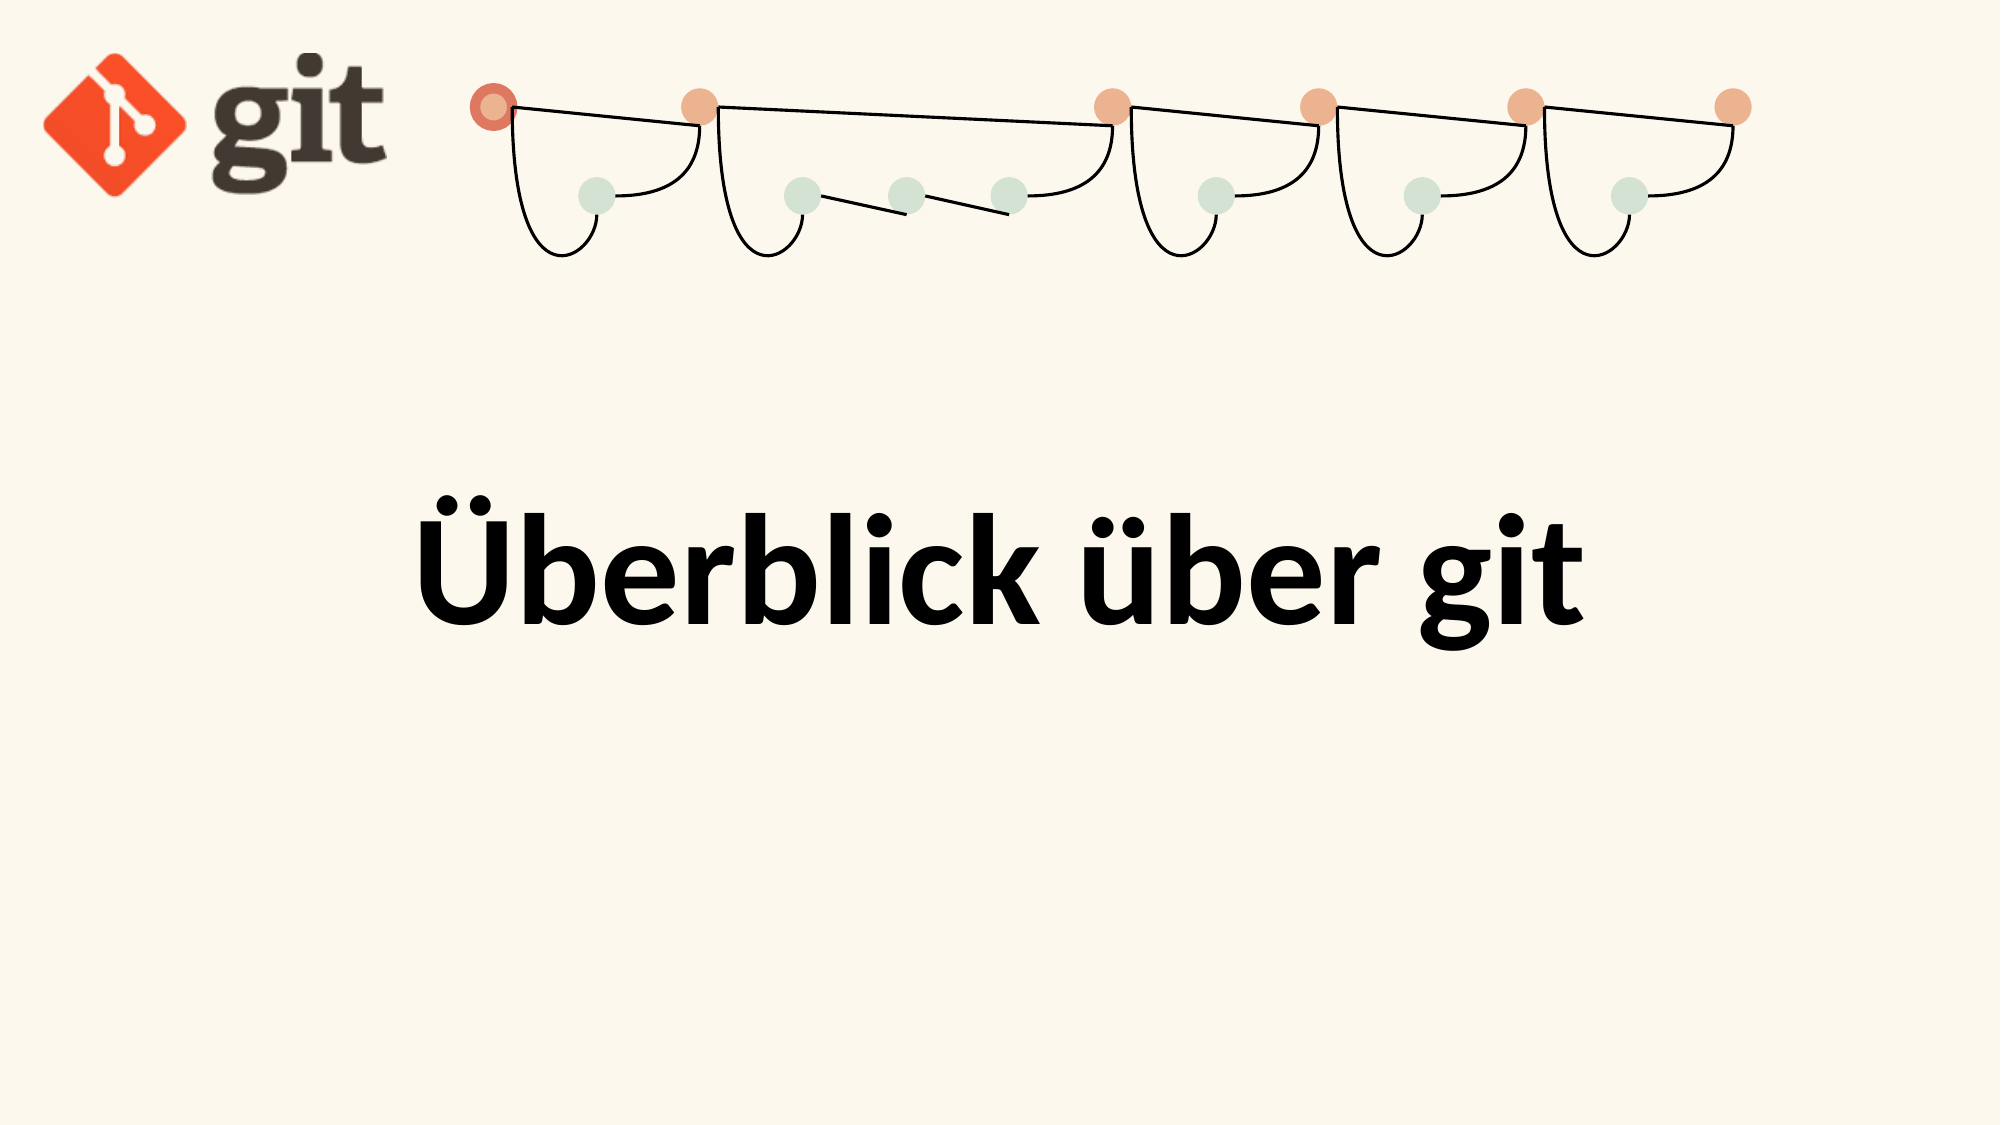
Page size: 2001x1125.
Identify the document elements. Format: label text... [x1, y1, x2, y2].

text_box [1648, 107, 1715, 196]
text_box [1234, 107, 1301, 196]
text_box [512, 107, 579, 196]
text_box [1337, 107, 1404, 196]
text_box [1093, 87, 1133, 127]
text_box [1402, 176, 1442, 216]
text_box [782, 176, 823, 216]
text_box [1299, 87, 1339, 127]
text_box [1196, 176, 1236, 216]
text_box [718, 107, 784, 196]
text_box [1440, 107, 1508, 196]
text_box [1713, 87, 1753, 127]
text_box Überblick über git [144, 458, 1855, 664]
picture [43, 53, 387, 198]
text_box [577, 176, 617, 216]
text_box [989, 176, 1029, 216]
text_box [1544, 107, 1611, 196]
text_box [1506, 87, 1546, 127]
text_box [615, 107, 682, 196]
text_box [473, 87, 514, 127]
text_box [1027, 107, 1094, 196]
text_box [1131, 107, 1198, 196]
text_box [886, 176, 927, 216]
text_box [680, 87, 720, 127]
text_box [1609, 176, 1649, 216]
